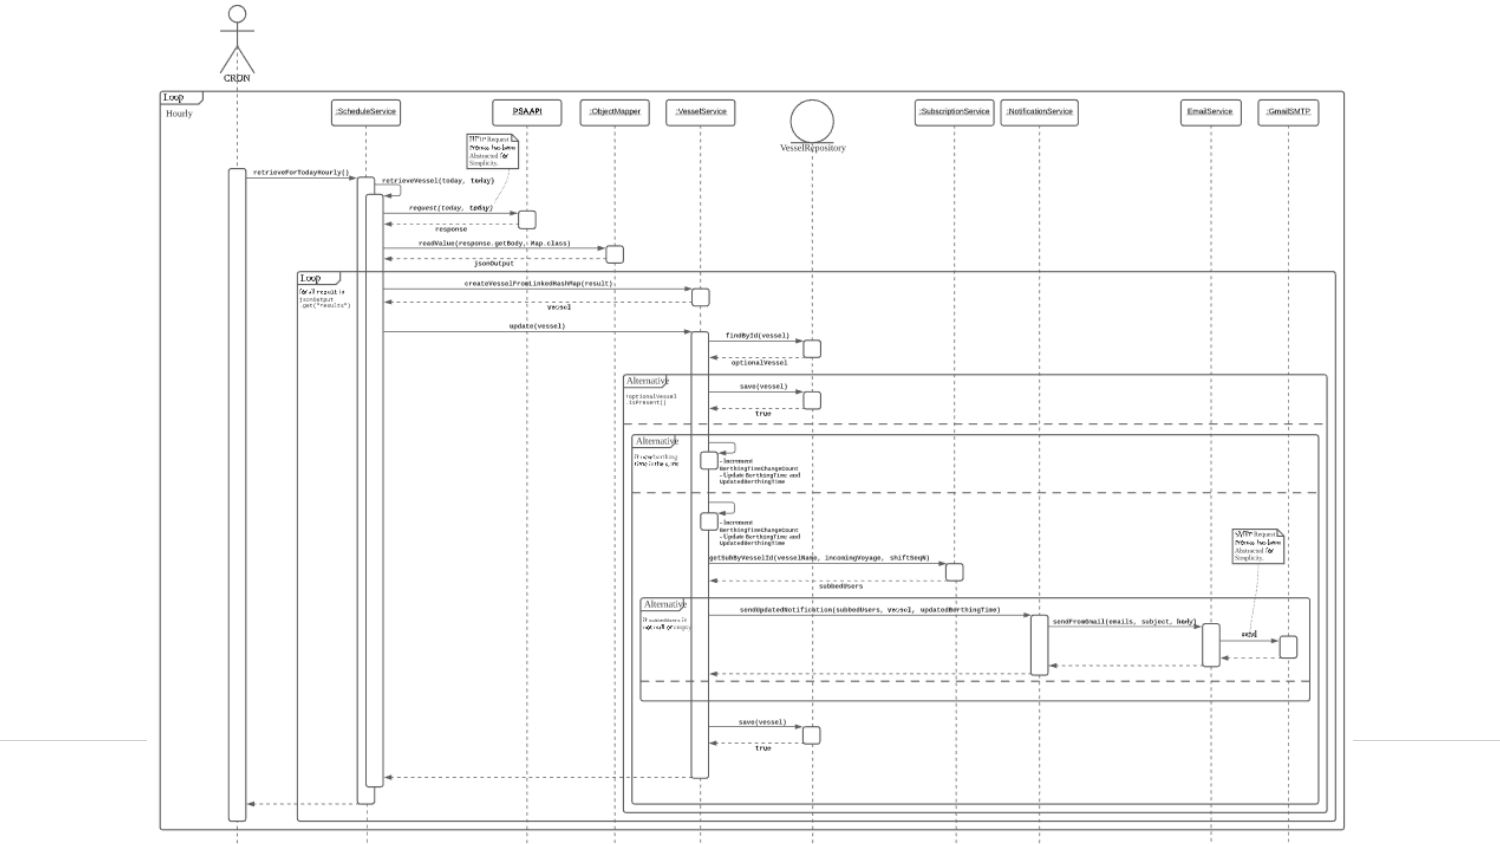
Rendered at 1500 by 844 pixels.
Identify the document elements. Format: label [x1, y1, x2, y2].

picture [146, 0, 1354, 844]
